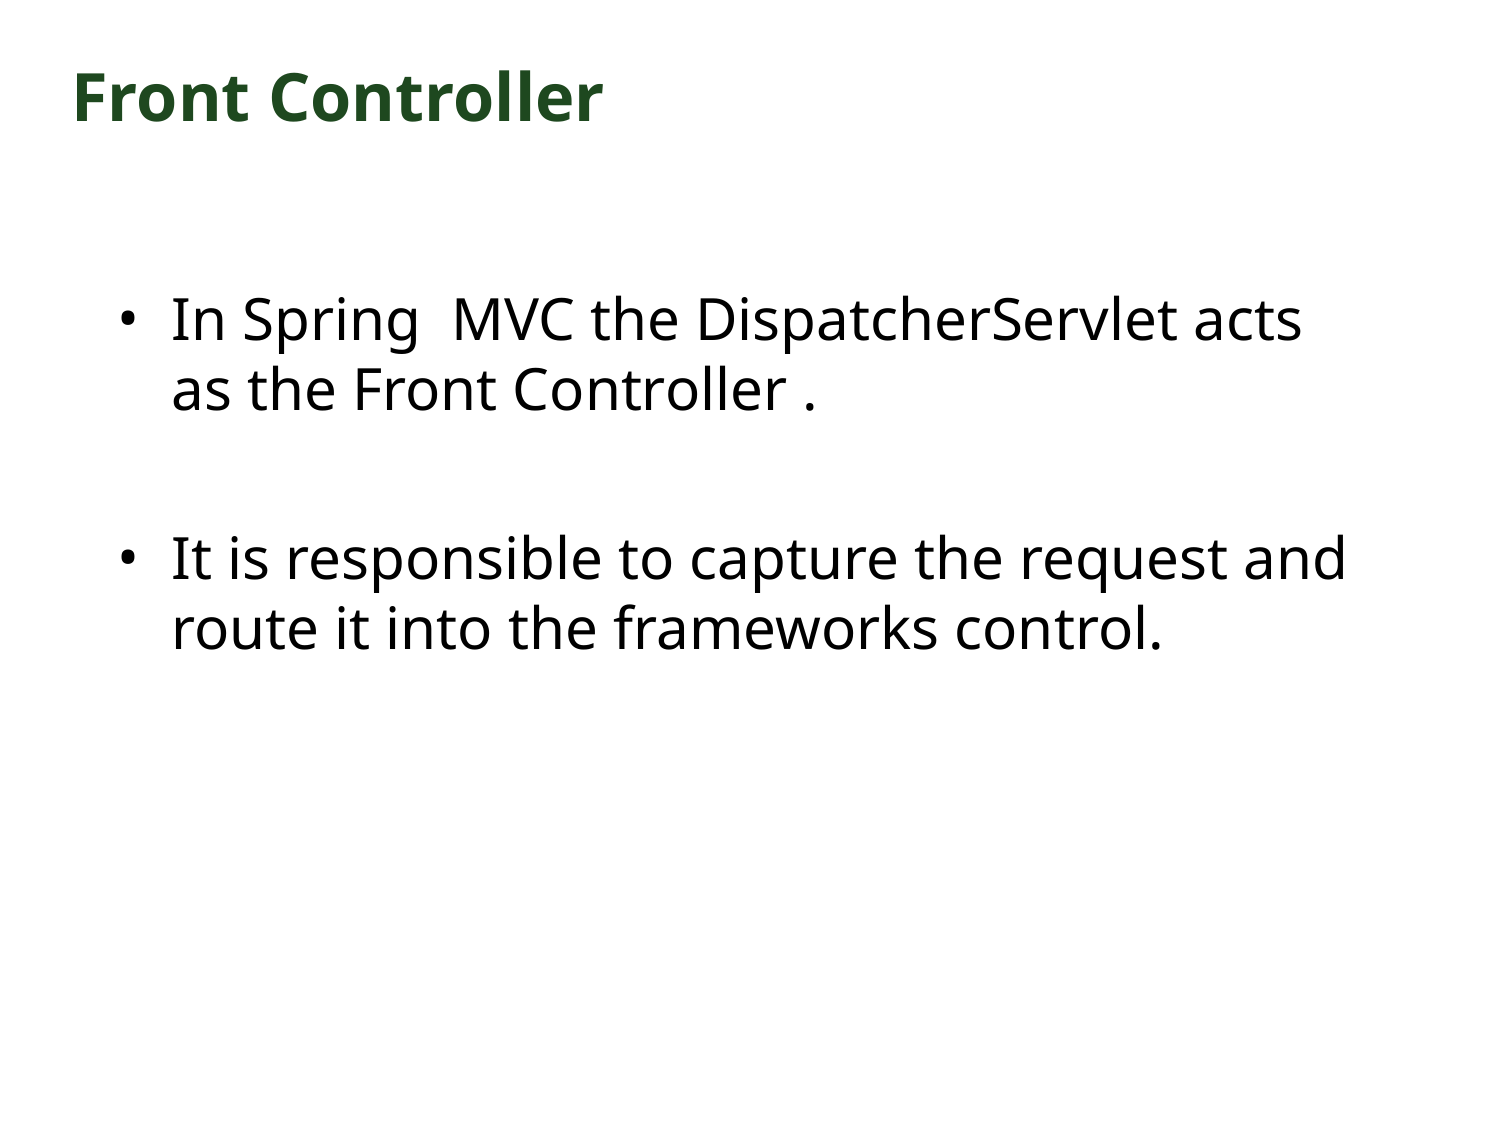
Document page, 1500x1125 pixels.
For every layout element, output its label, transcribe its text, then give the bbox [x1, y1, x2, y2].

text_box In Spring MVC the DispatcherServlet acts as the Front Controller . It is responsible to capture the request and route it into the frameworks control. [103, 275, 1394, 1090]
text_box Front Controller [56, 13, 1089, 176]
